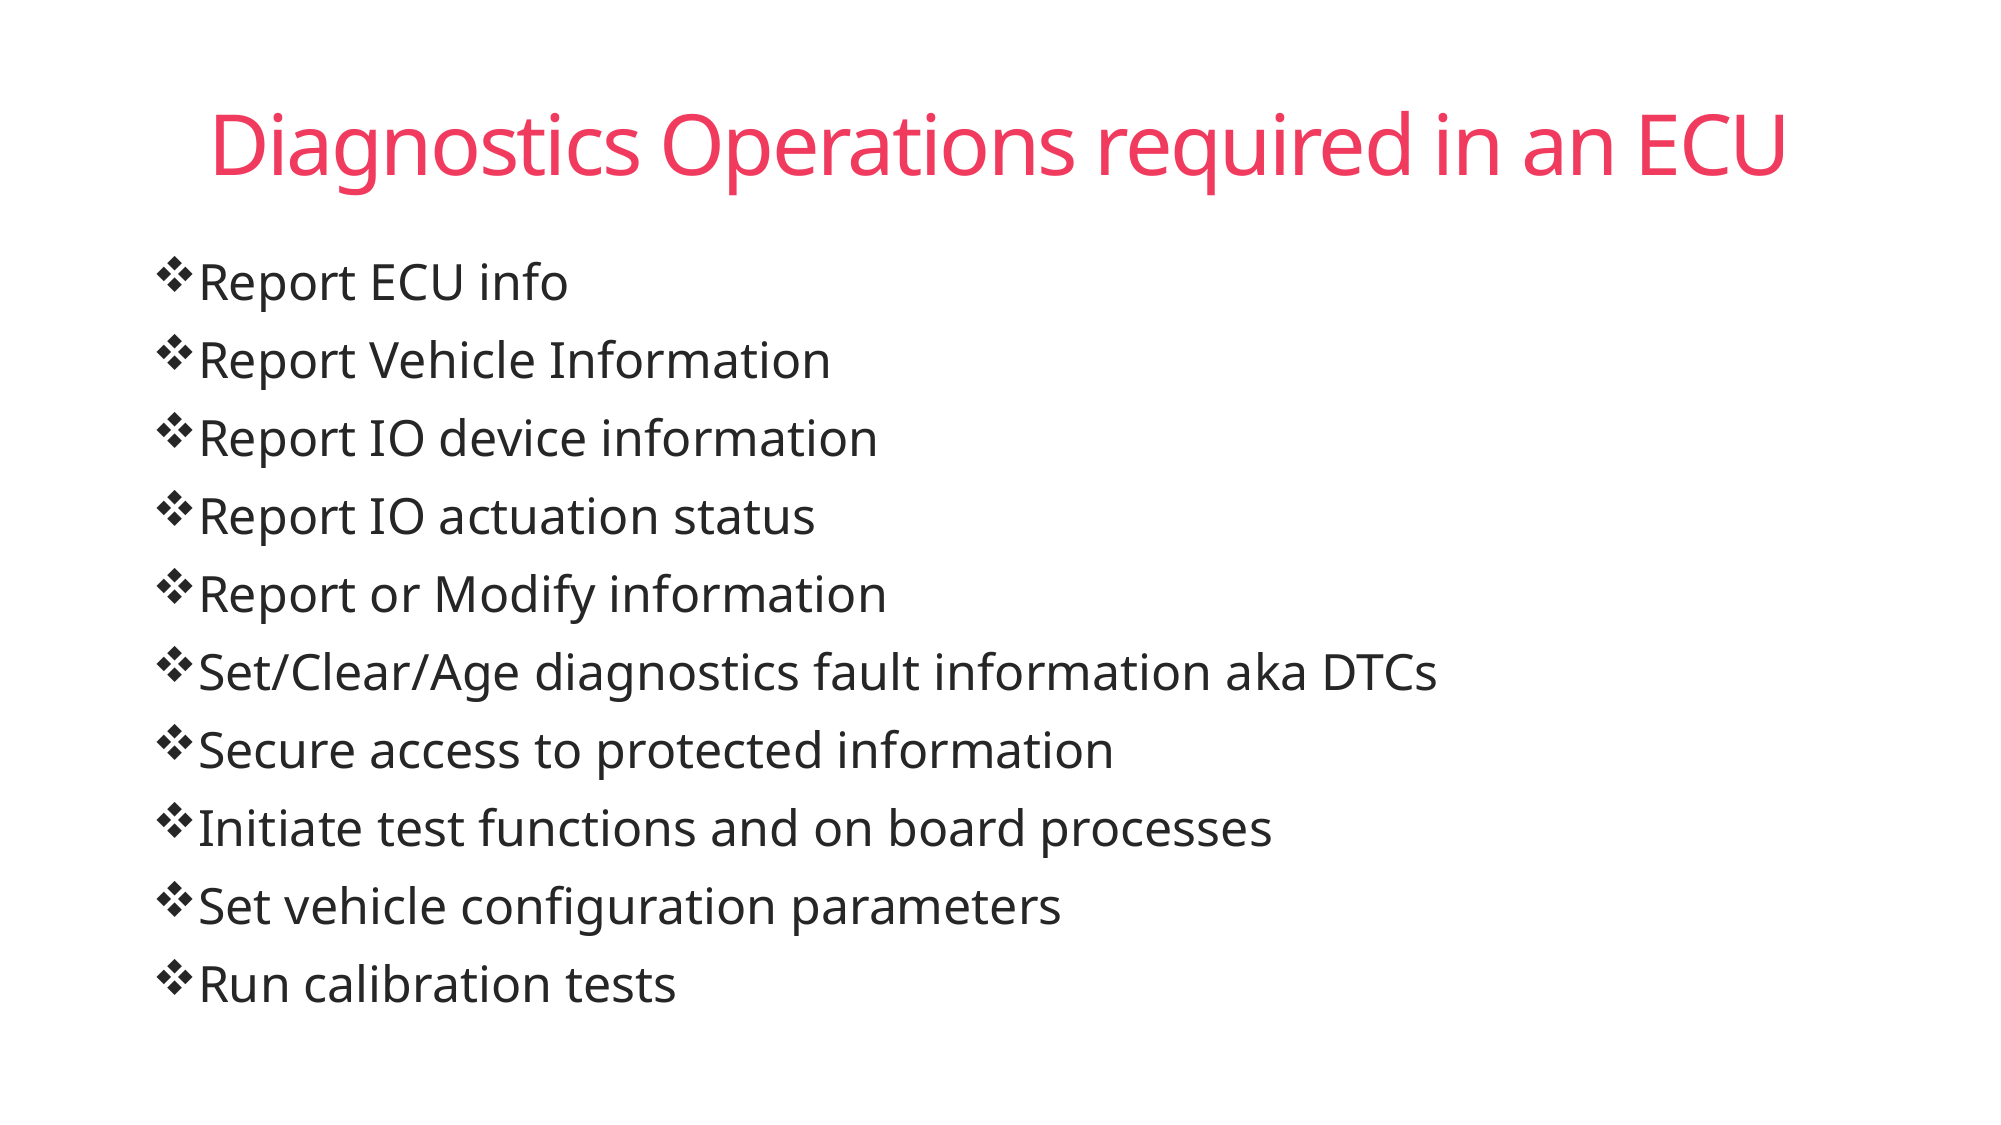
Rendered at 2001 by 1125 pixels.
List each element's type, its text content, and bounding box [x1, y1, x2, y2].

list Report ECU info Report Vehicle Information Report IO device information Report IO actuation status Report or Modify information Set/Clear/Age diagnostics fault information aka DTCs Secure access to protected information Initiate test functions and on board processes Set vehicle configuration parameters Run calibration tests [137, 252, 1863, 1028]
title Diagnostics Operations required in an ECU [137, 77, 1863, 223]
